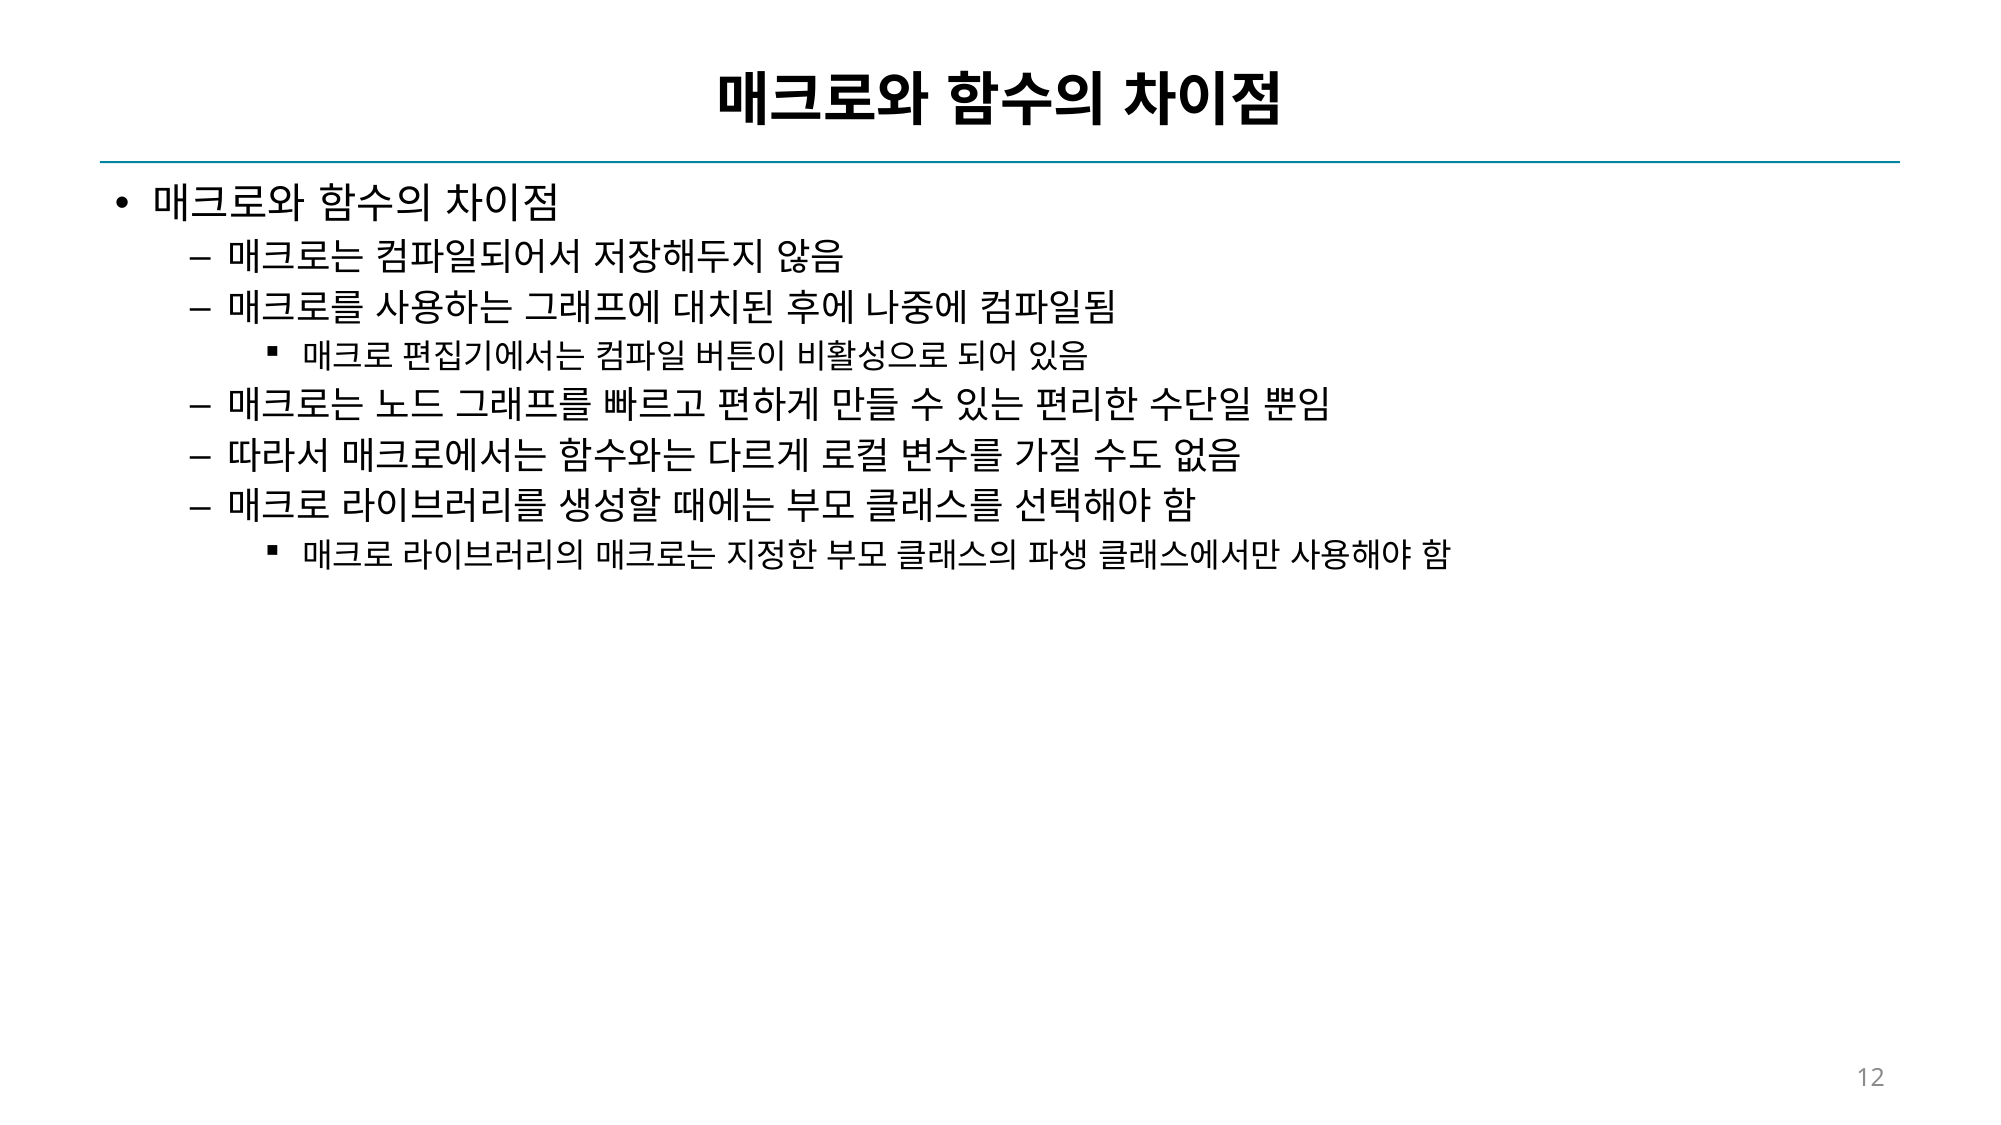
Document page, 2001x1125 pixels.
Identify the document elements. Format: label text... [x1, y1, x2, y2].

title 매크로와 함수의 차이점 [99, 55, 1900, 148]
list 매크로와 함수의 차이점 매크로는 컴파일되어서 저장해두지 않음 매크로를 사용하는 그래프에 대치된 후에 나중에 컴파일됨 매크로 편집기에서는 컴파일 버튼이 비활성으로 되어 있음 매크로는 노드 그래프를 빠르고 편하게 만들 수 있는 편리한 수단일 뿐임 따라서 매크로에서는 함수와는 다르게 로컬 변수를 가질 수도 없음 매크로 라이브러리를 생성할 때에는 부모 클래스를 선택해야 함 매크로 라이브러리의 매크로는 지정한 부모 클래스의 파생 클래스에서만 사용해야 함 [99, 174, 1900, 1042]
slide_number 12 [1412, 1054, 1900, 1103]
